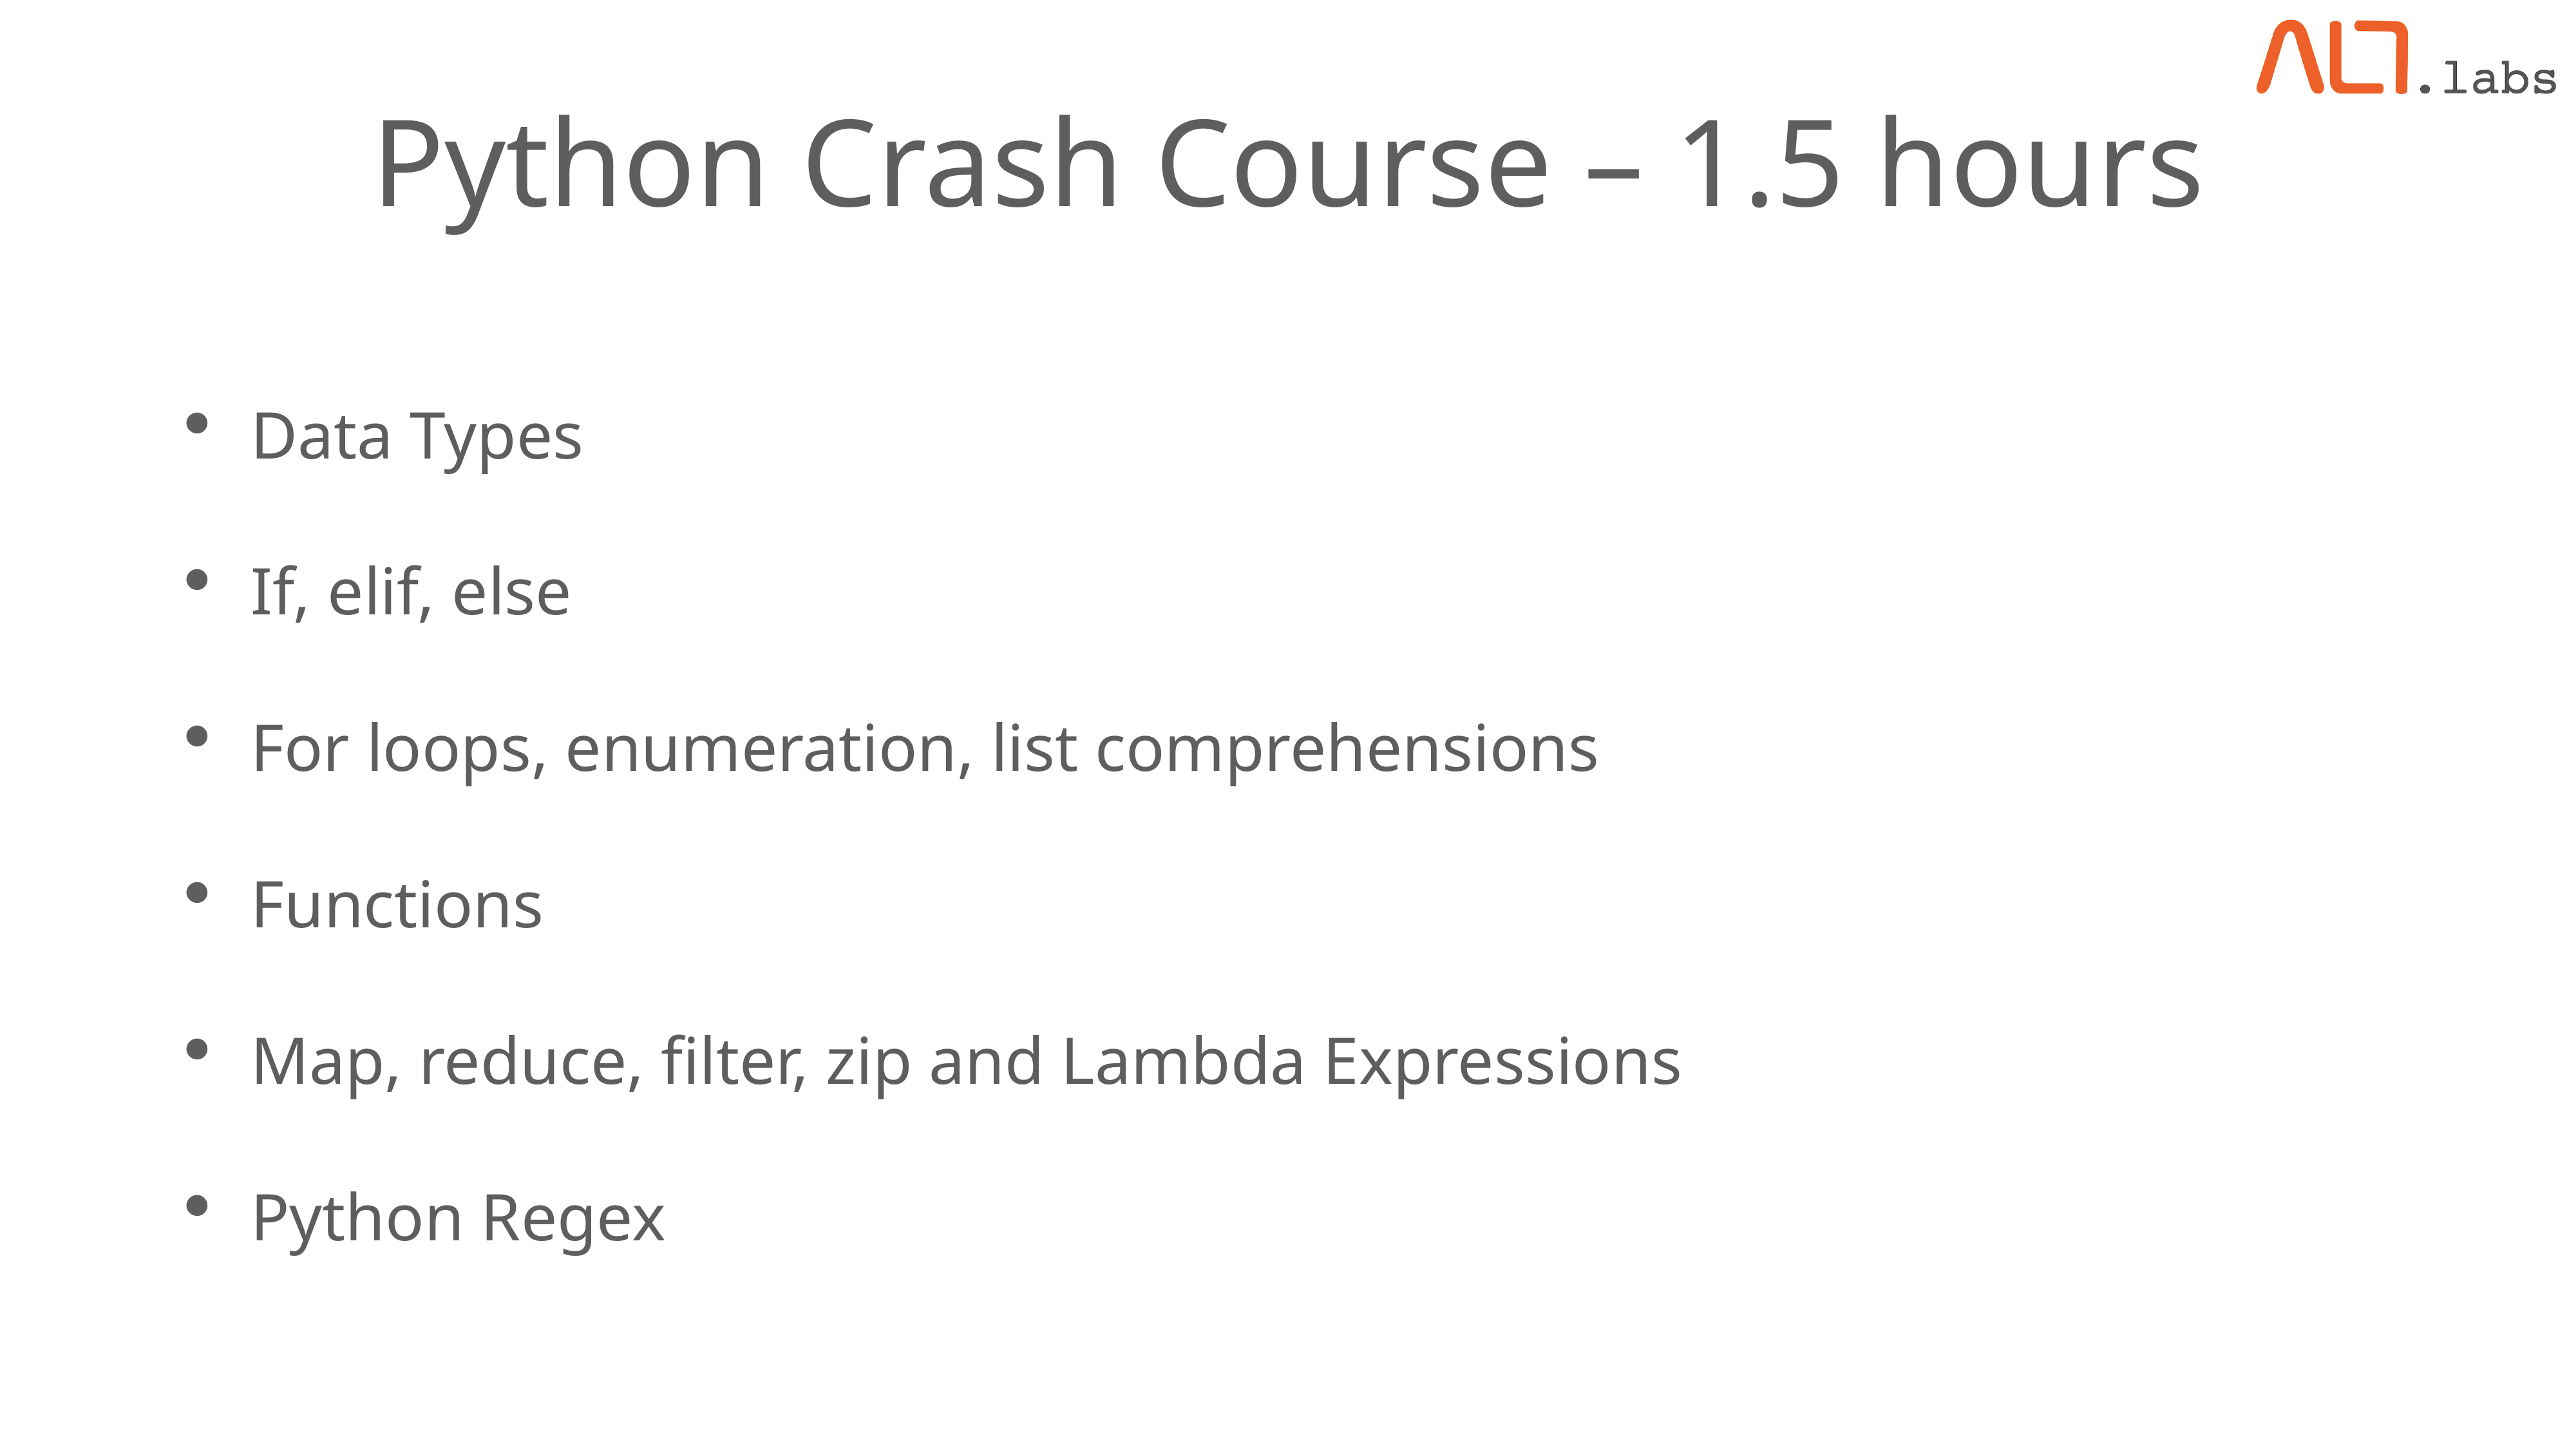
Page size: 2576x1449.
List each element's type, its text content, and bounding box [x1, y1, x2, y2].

picture [2242, 9, 2567, 102]
title Python Crash Course – 1.5 hours [178, 37, 2398, 279]
list Data Types If, elif, else For loops, enumeration, list comprehensions Functions Map, reduce, filter, zip and Lambda Expressions Python Regex [178, 332, 2398, 1316]
